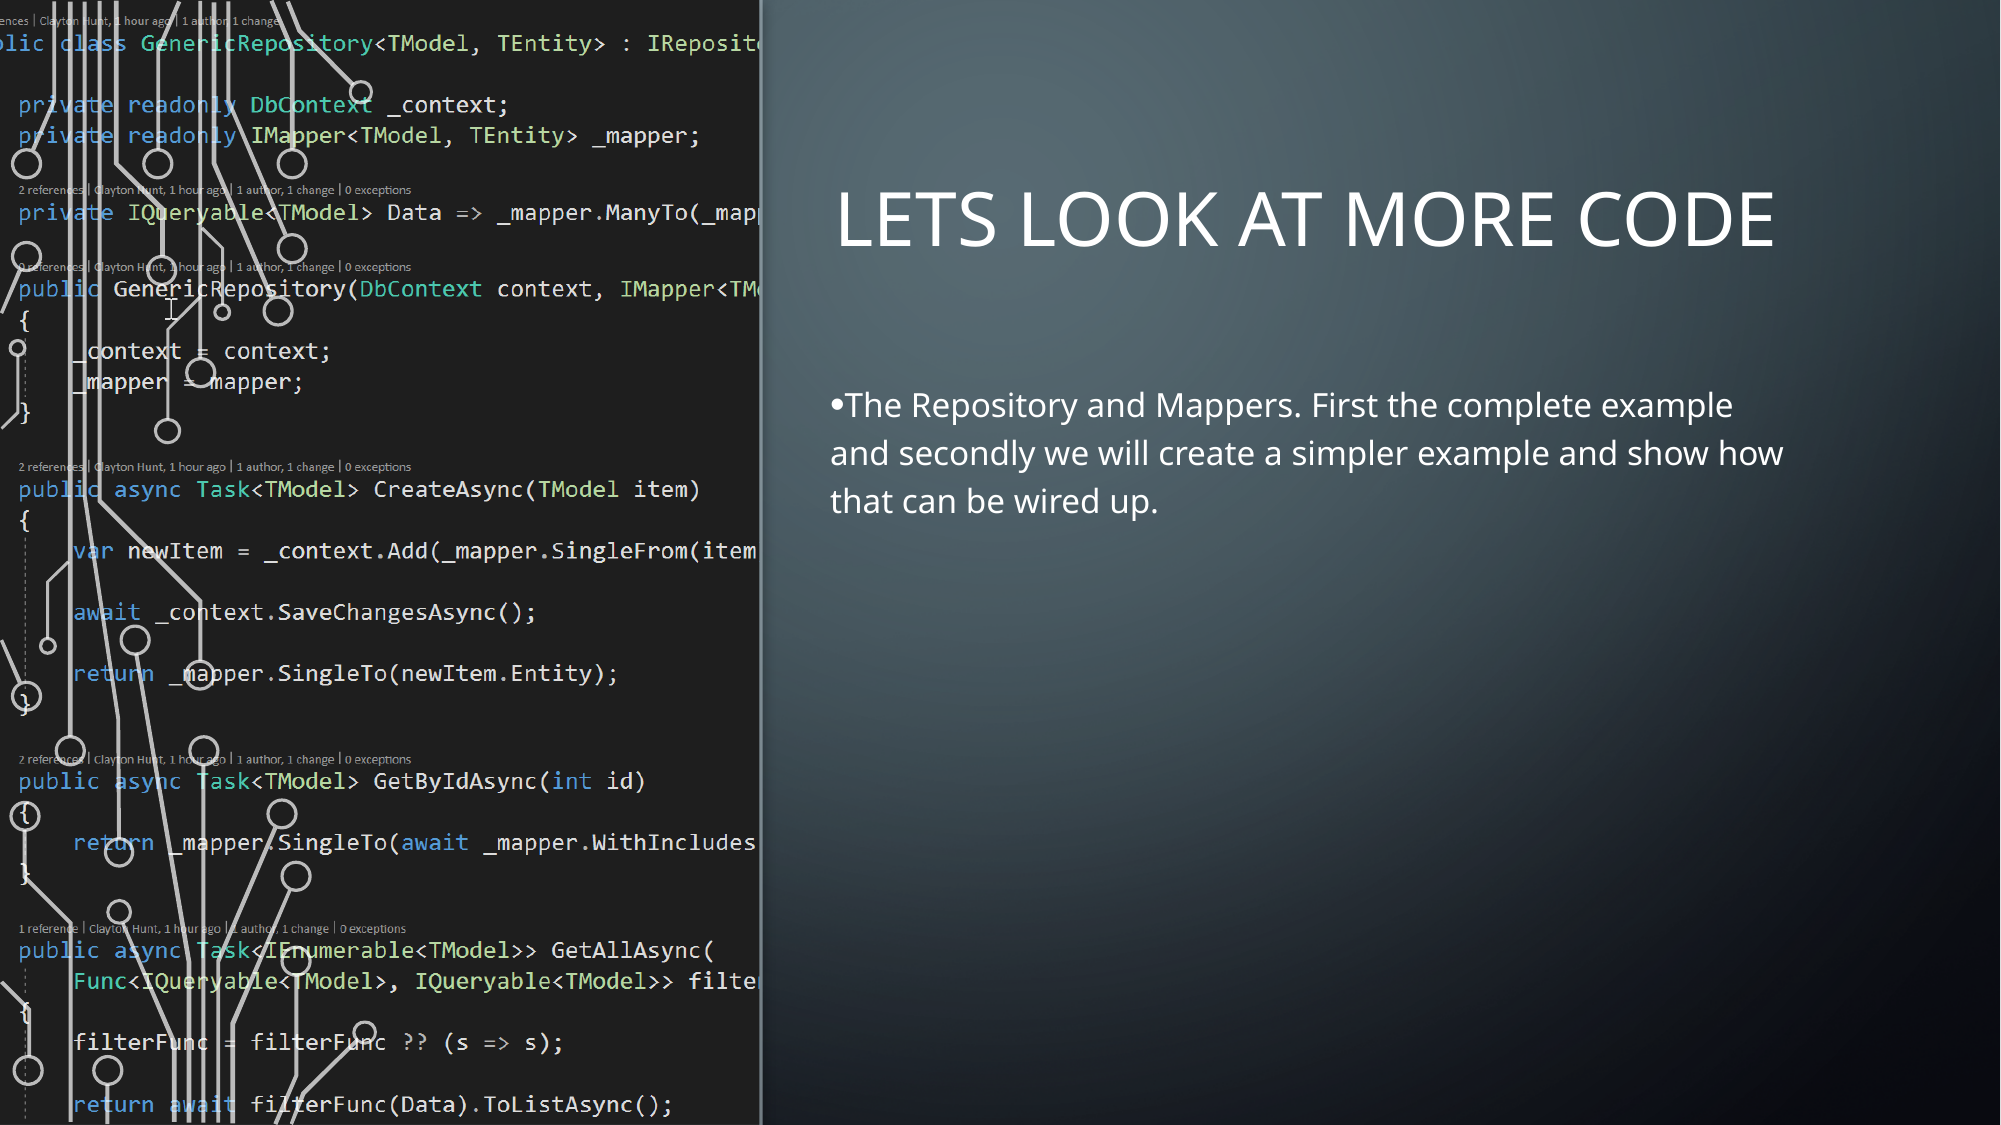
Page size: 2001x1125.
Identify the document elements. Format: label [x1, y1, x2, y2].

picture [379, 0, 760, 1125]
text_box [0, 0, 379, 1125]
text_box [760, 0, 2000, 1125]
